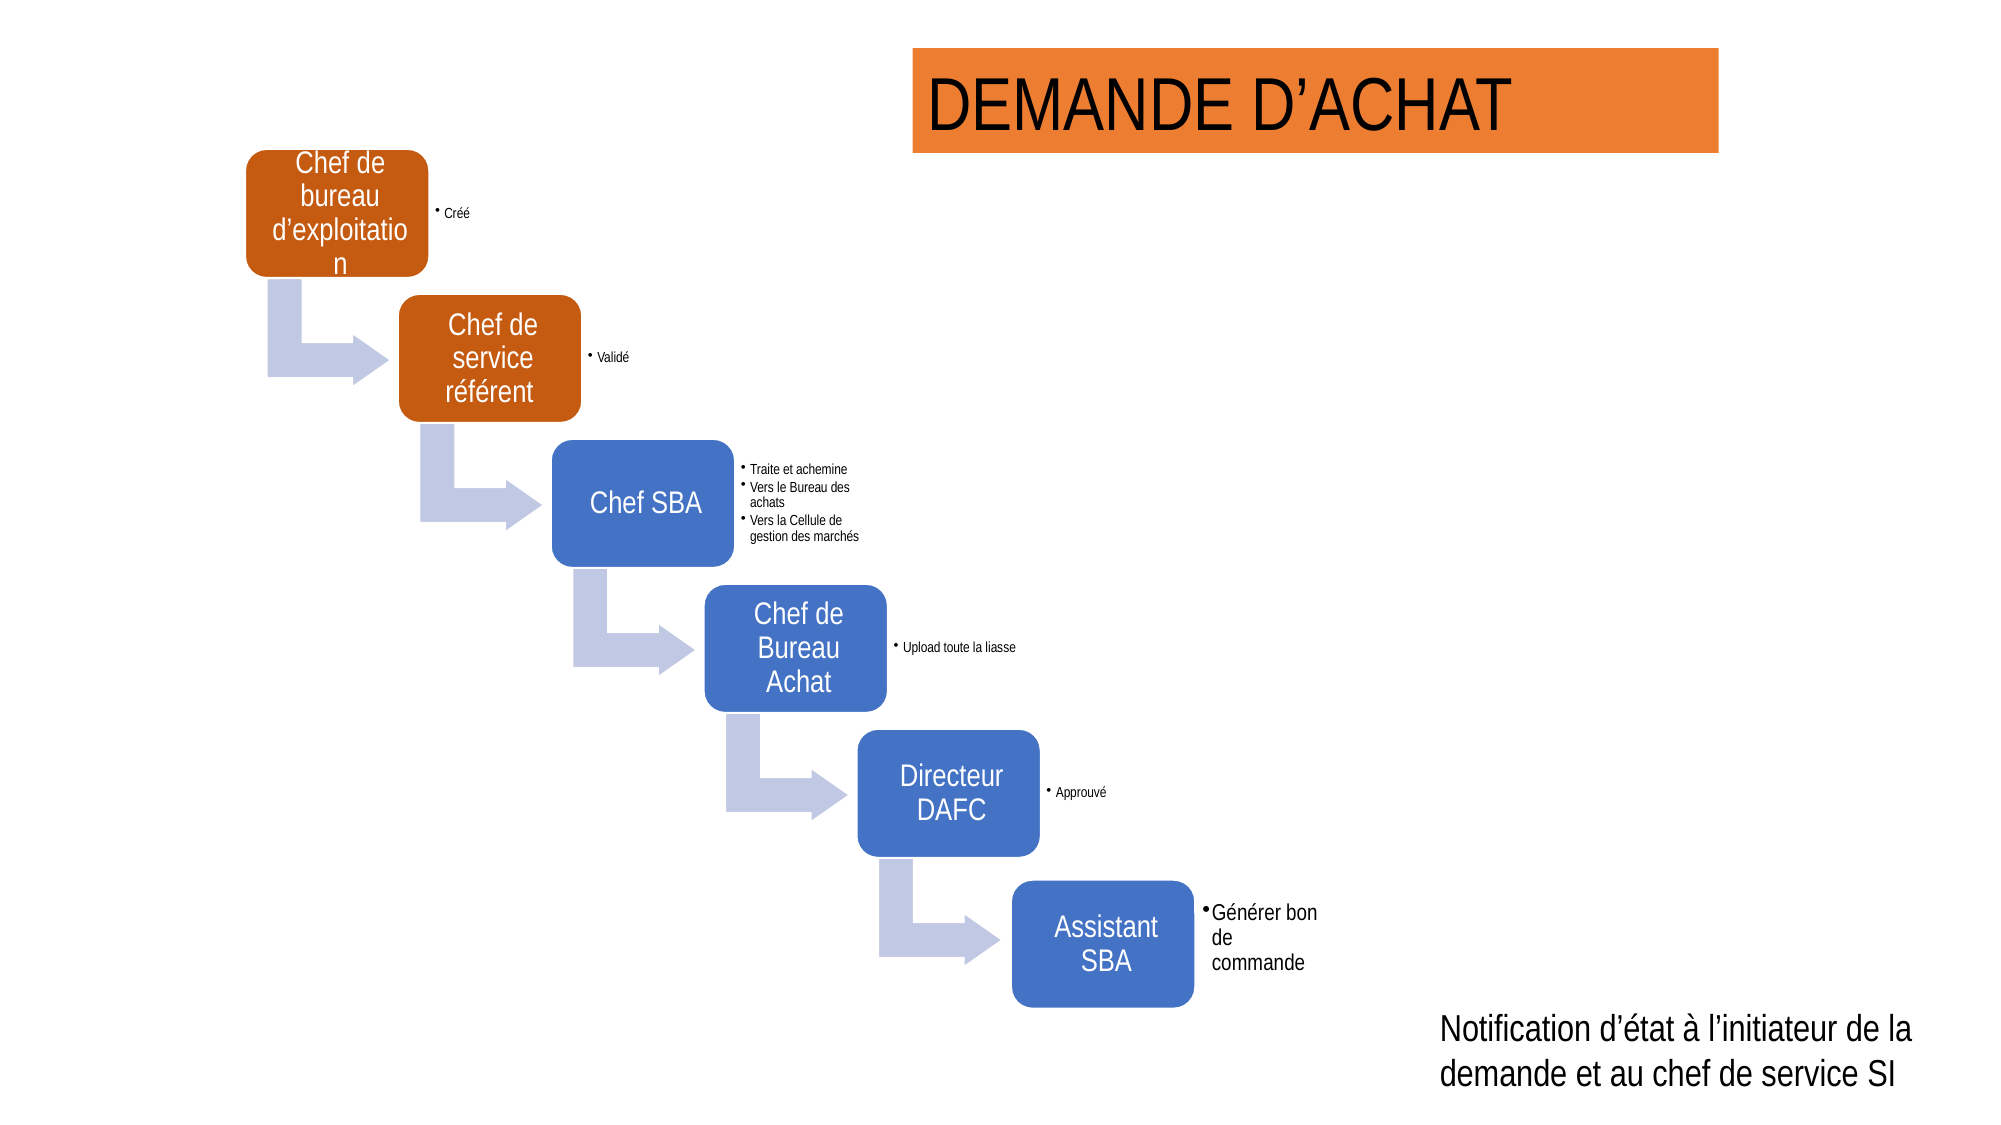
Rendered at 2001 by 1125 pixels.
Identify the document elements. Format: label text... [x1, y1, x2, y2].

text_box DEMANDE D’ACHAT [912, 48, 1719, 153]
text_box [119, 143, 1454, 1009]
text_box Notification d’état à l’initiateur de la demande et au chef de service SI [1424, 996, 1951, 1102]
